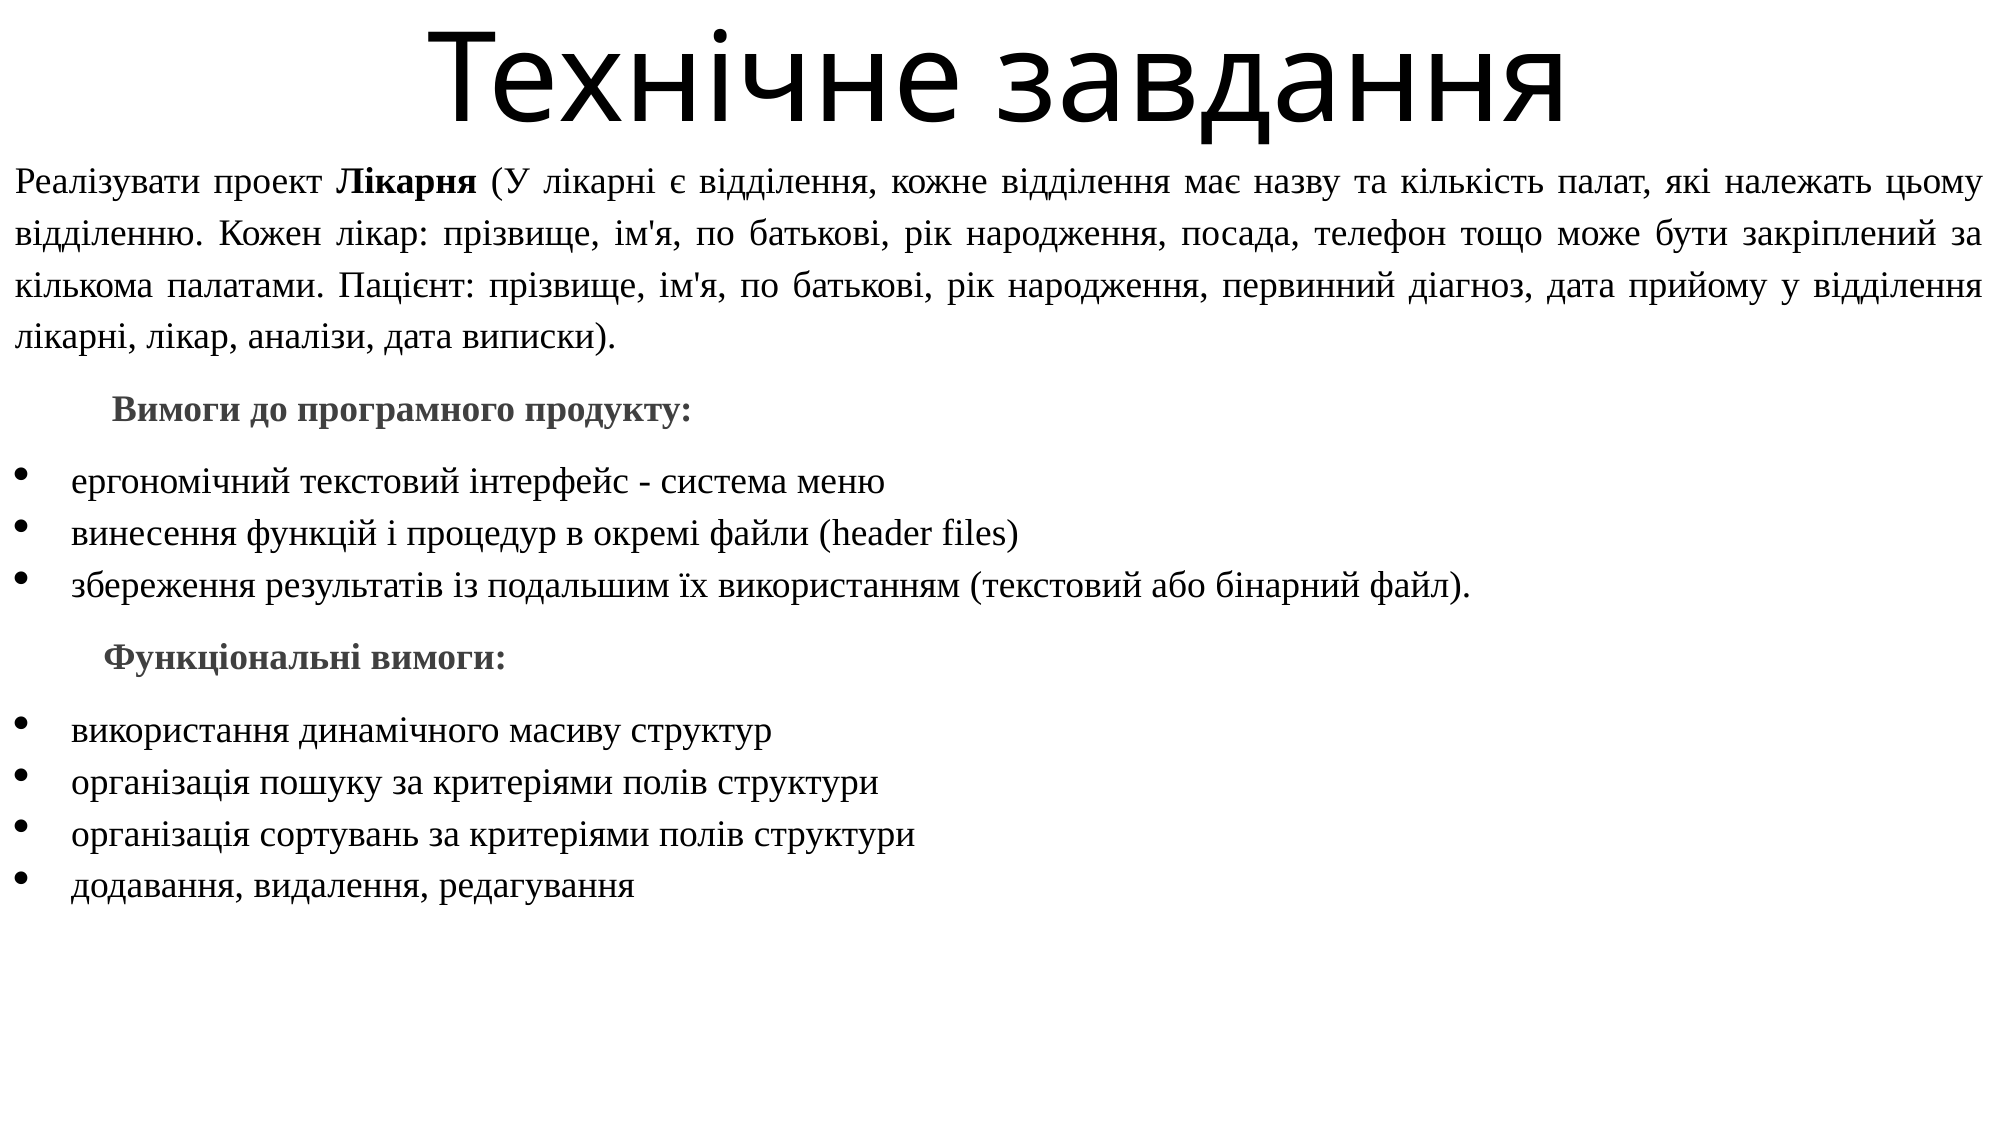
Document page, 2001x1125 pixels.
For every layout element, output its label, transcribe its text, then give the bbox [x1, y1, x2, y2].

title Технічне завдання [249, 56, 1750, 141]
subtitle Реалізувати проект Лікарня (У лікарні є відділення, кожне відділення має назву та кількість палат, які належать цьому відділенню. Кожен лікар: прізвище, ім'я, по батькові, рік народження, посада, телефон тощо може бути закріплений за кількома палатами. Пацієнт: прізвище, ім'я, по батькові, рік народження, первинний діагноз, дата прийому у відділення лікарні, лікар, аналізи, дата виписки). Вимоги до програмного продукту: ергономічний текстовий інтерфейс - система меню винесення функцій і процедур в окремі файли (header files) збереження результатів із подальшим їх використанням (текстовий або бінарний файл). Функціональні вимоги: використання динамічного масиву структур організація пошуку за критеріями полів структури організація сортувань за критеріями полів структури додавання, видалення, редагування [0, 141, 2000, 1125]
